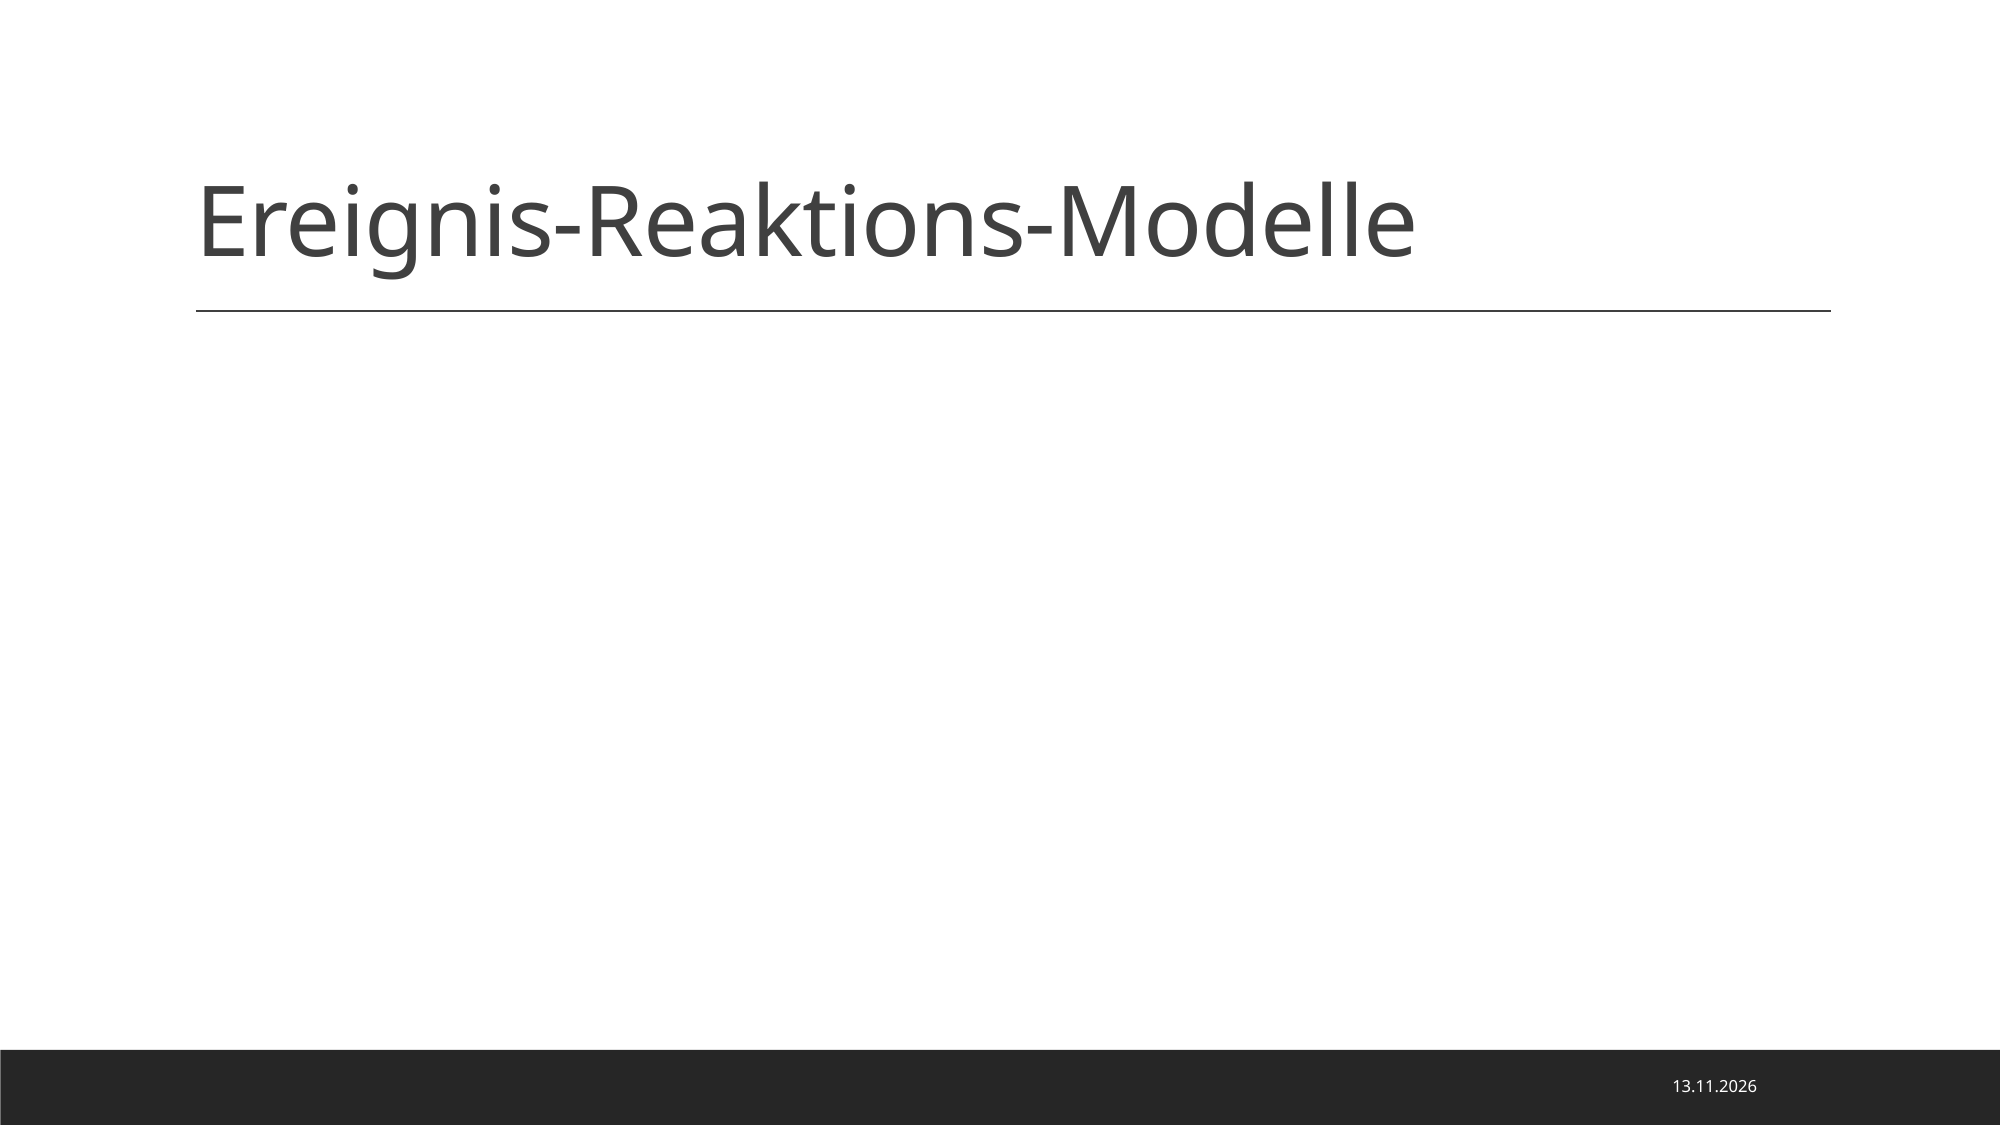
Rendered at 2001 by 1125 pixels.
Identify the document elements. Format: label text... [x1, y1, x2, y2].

title Ereignis-Reaktions-Modelle [180, 47, 1830, 285]
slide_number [1348, 1057, 1773, 1118]
